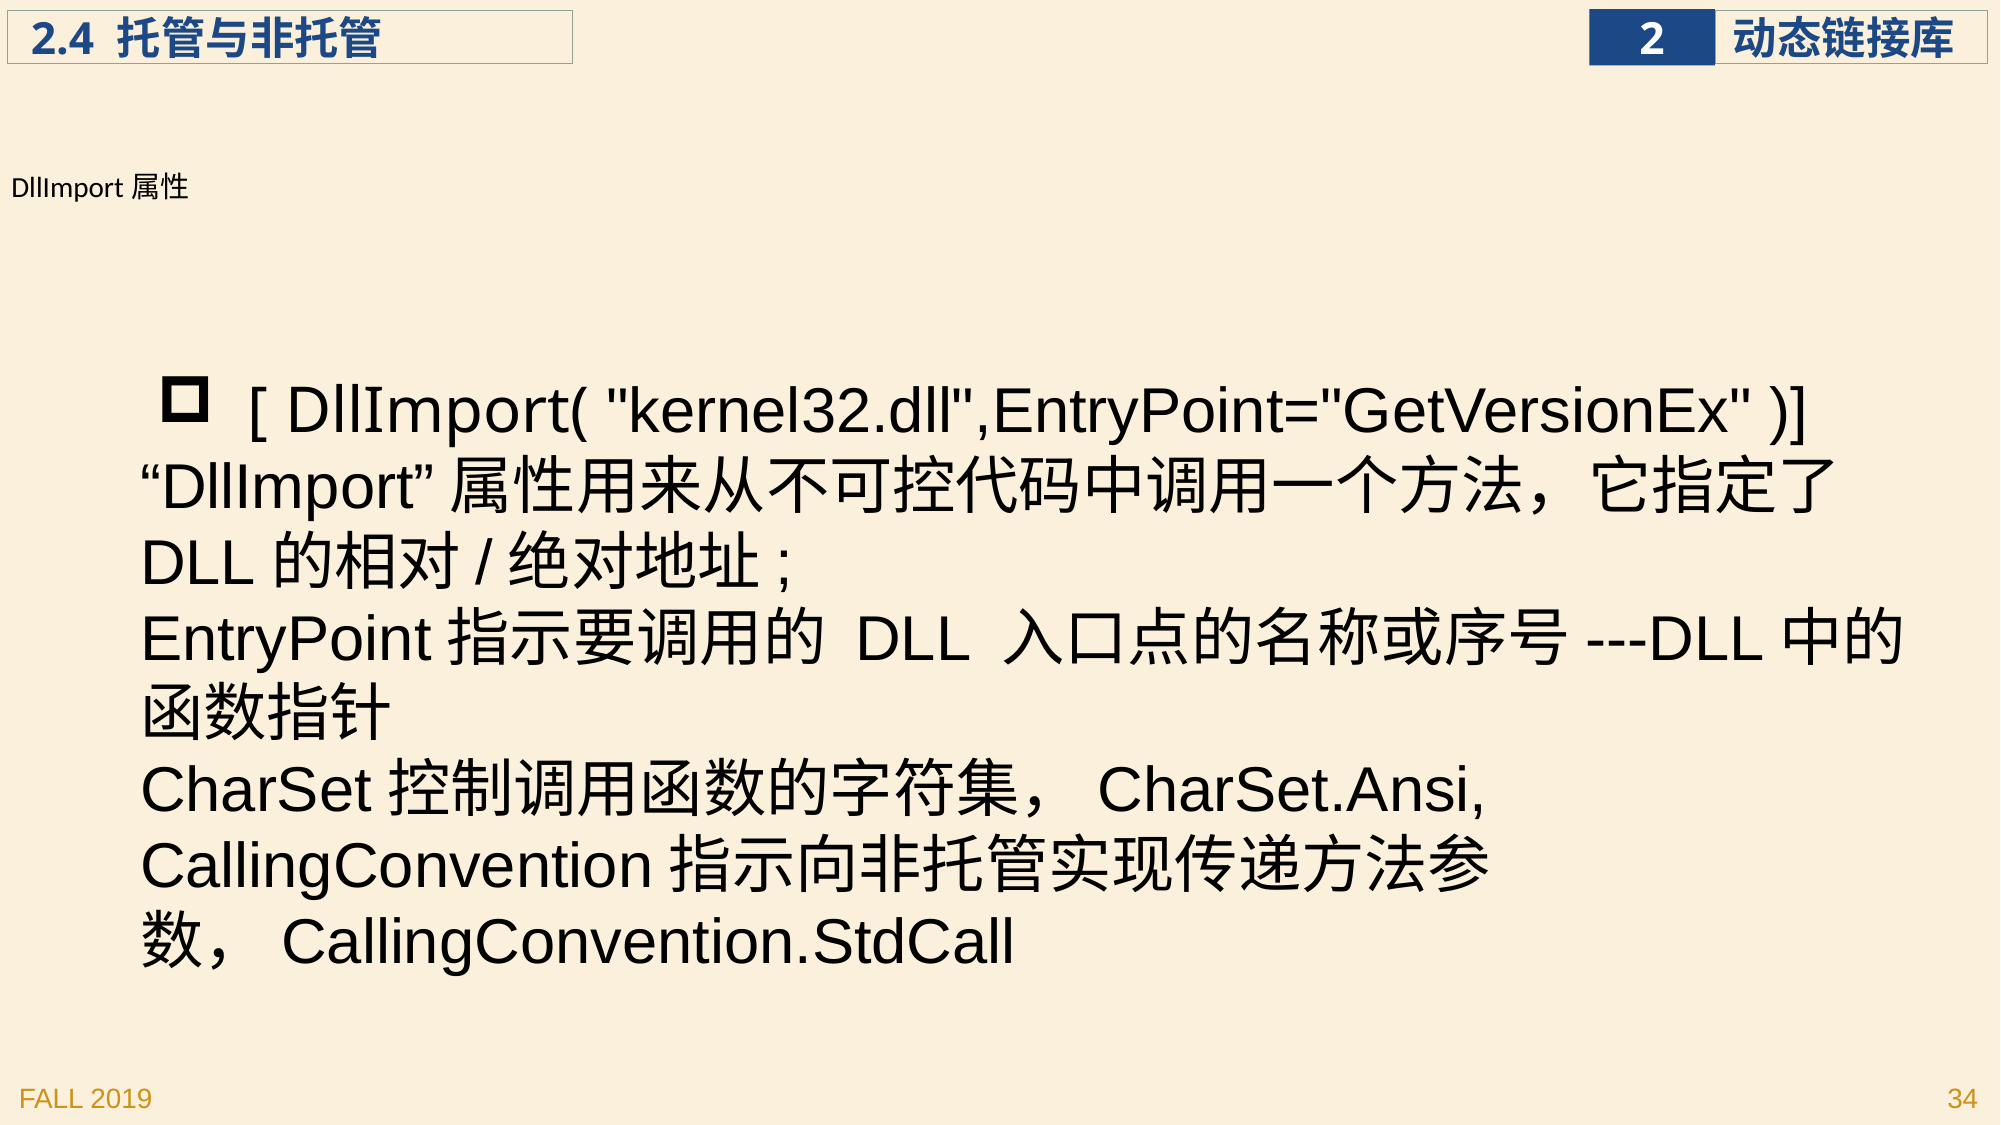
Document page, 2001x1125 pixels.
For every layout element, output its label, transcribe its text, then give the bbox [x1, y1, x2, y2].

title DllImport属性 [0, 126, 1828, 245]
list [ DllImport( "kernel32.dll",EntryPoint="GetVersionEx" )] “DllImport”属性用来从不可控代码中调用一个方法，它指定了DLL的相对/绝对地址; EntryPoint指示要调用的 DLL 入口点的名称或序号---DLL中的函数指针 CharSet控制调用函数的字符集，CharSet.Ansi, CallingConvention指示向非托管实现传递方法参数，CallingConvention.StdCall [128, 363, 1932, 988]
